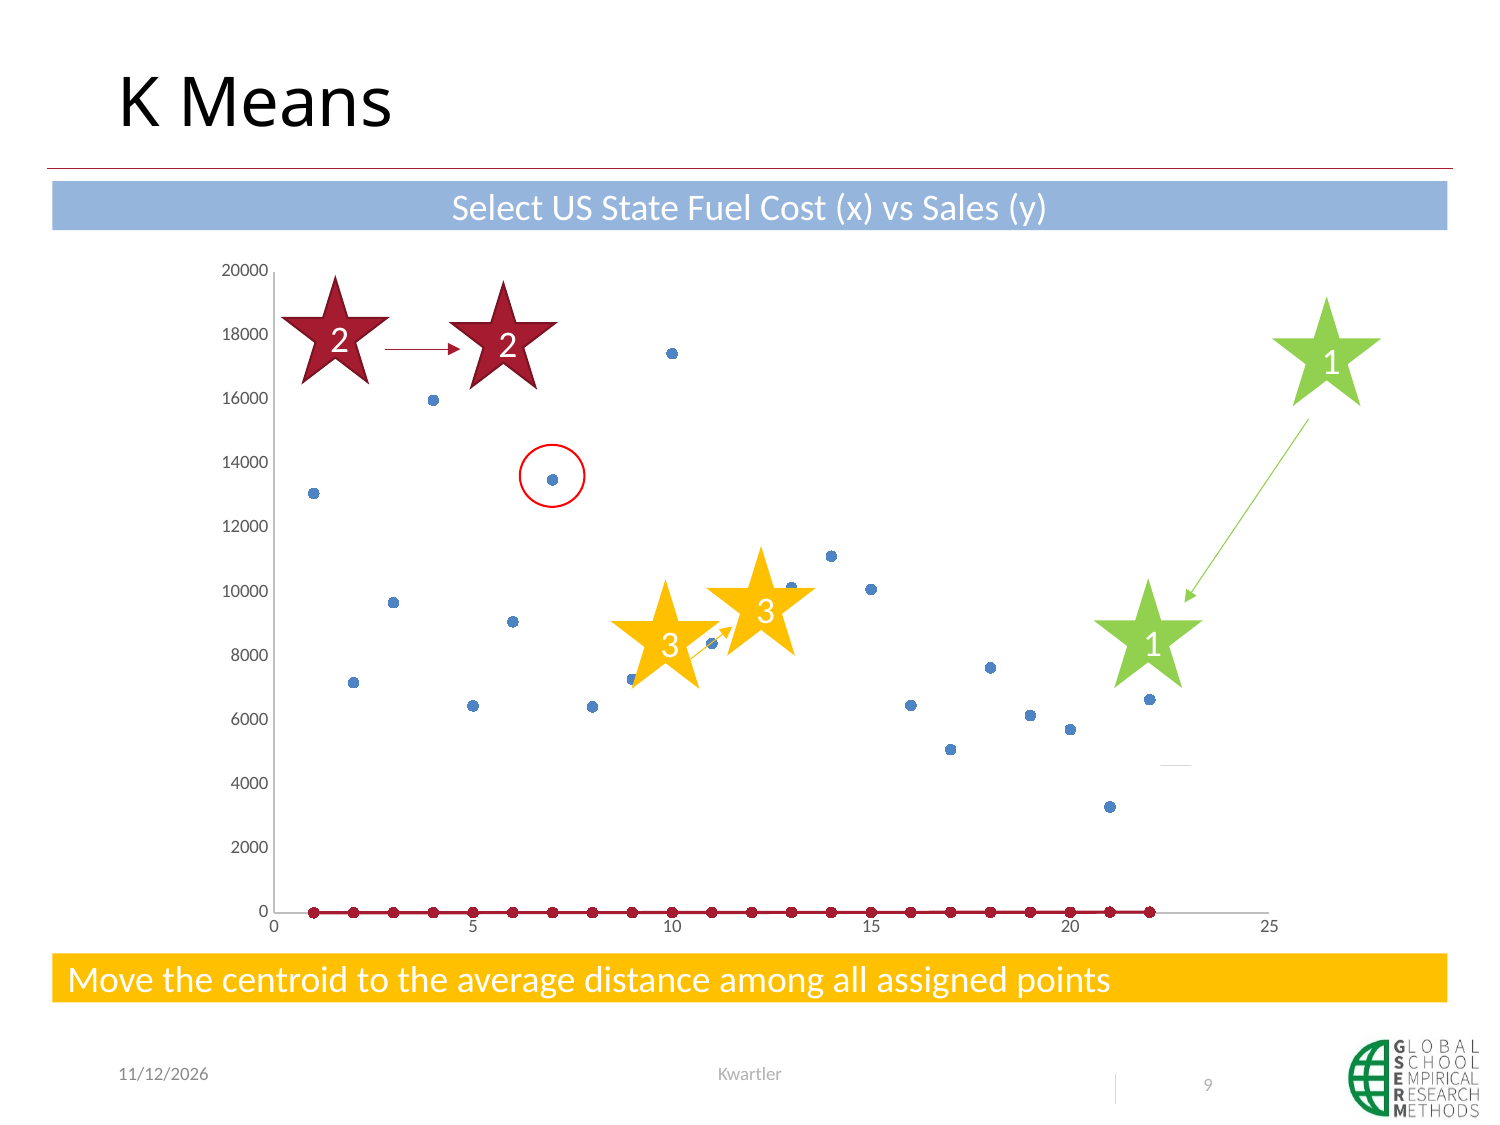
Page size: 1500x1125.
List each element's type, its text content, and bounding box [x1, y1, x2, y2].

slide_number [103, 1042, 441, 1103]
title K Means [103, 59, 1397, 157]
text_box Move the centroid to the average distance among all assigned points [51, 952, 1448, 1003]
chart [199, 248, 1301, 952]
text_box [1184, 418, 1309, 603]
text_box Select US State Fuel Cost (x) vs Sales (y) [51, 180, 1448, 231]
slide_number 9 [1188, 1042, 1330, 1103]
picture [1342, 1031, 1500, 1120]
footer Kwartler [496, 1042, 1004, 1103]
text_box 1 [1301, 296, 1382, 407]
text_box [690, 626, 733, 660]
